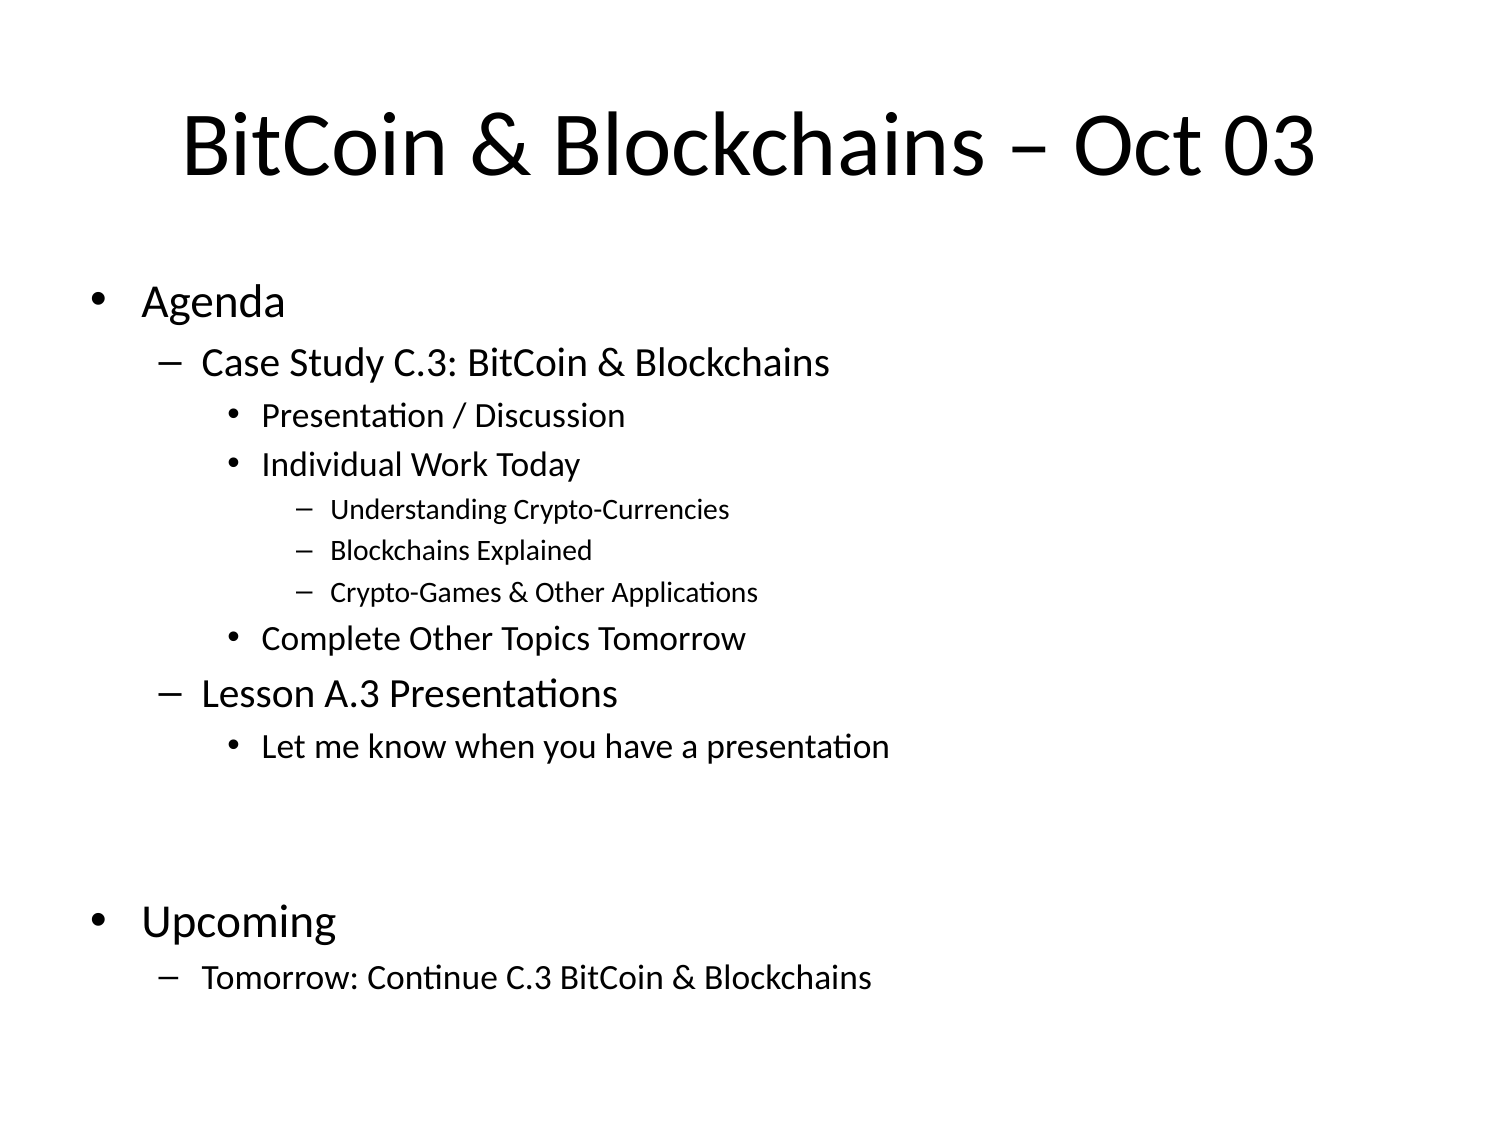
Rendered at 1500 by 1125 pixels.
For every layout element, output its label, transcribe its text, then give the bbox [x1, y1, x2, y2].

title BitCoin & Blockchains – Oct 03 [75, 45, 1425, 233]
list Agenda Case Study C.3: BitCoin & Blockchains Presentation / Discussion Individual Work Today Understanding Crypto-Currencies Blockchains Explained Crypto-Games & Other Applications Complete Other Topics Tomorrow Lesson A.3 Presentations Let me know when you have a presentation Upcoming Tomorrow: Continue C.3 BitCoin & Blockchains [75, 262, 1425, 1005]
